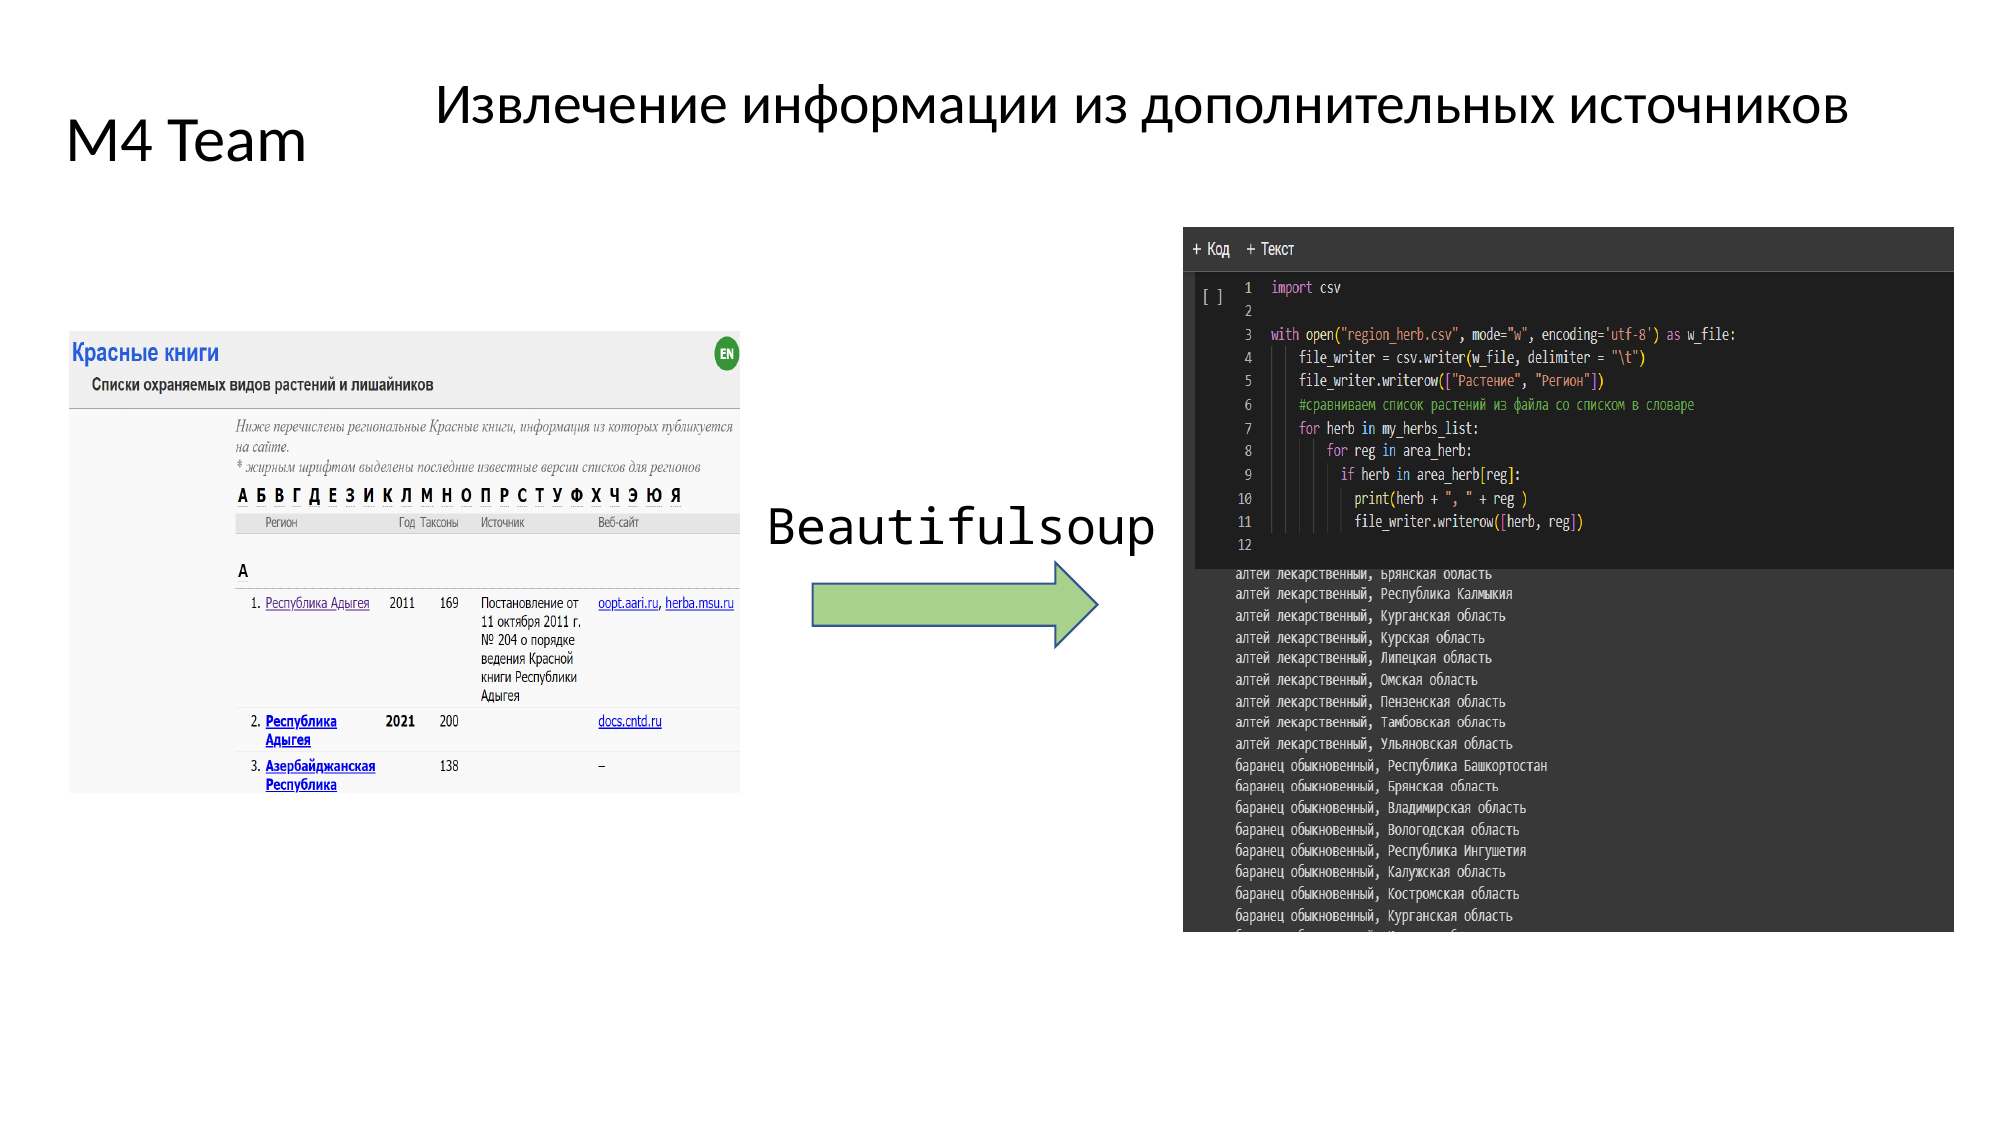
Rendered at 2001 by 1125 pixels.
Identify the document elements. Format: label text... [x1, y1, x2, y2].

picture [1183, 227, 1954, 932]
text_box Извлечение информации из дополнительных источников [395, 27, 1892, 185]
text_box Beautifulsoup [746, 486, 1177, 562]
subtitle M4 Team [50, 47, 373, 185]
text_box [811, 562, 1100, 650]
picture [69, 331, 740, 794]
